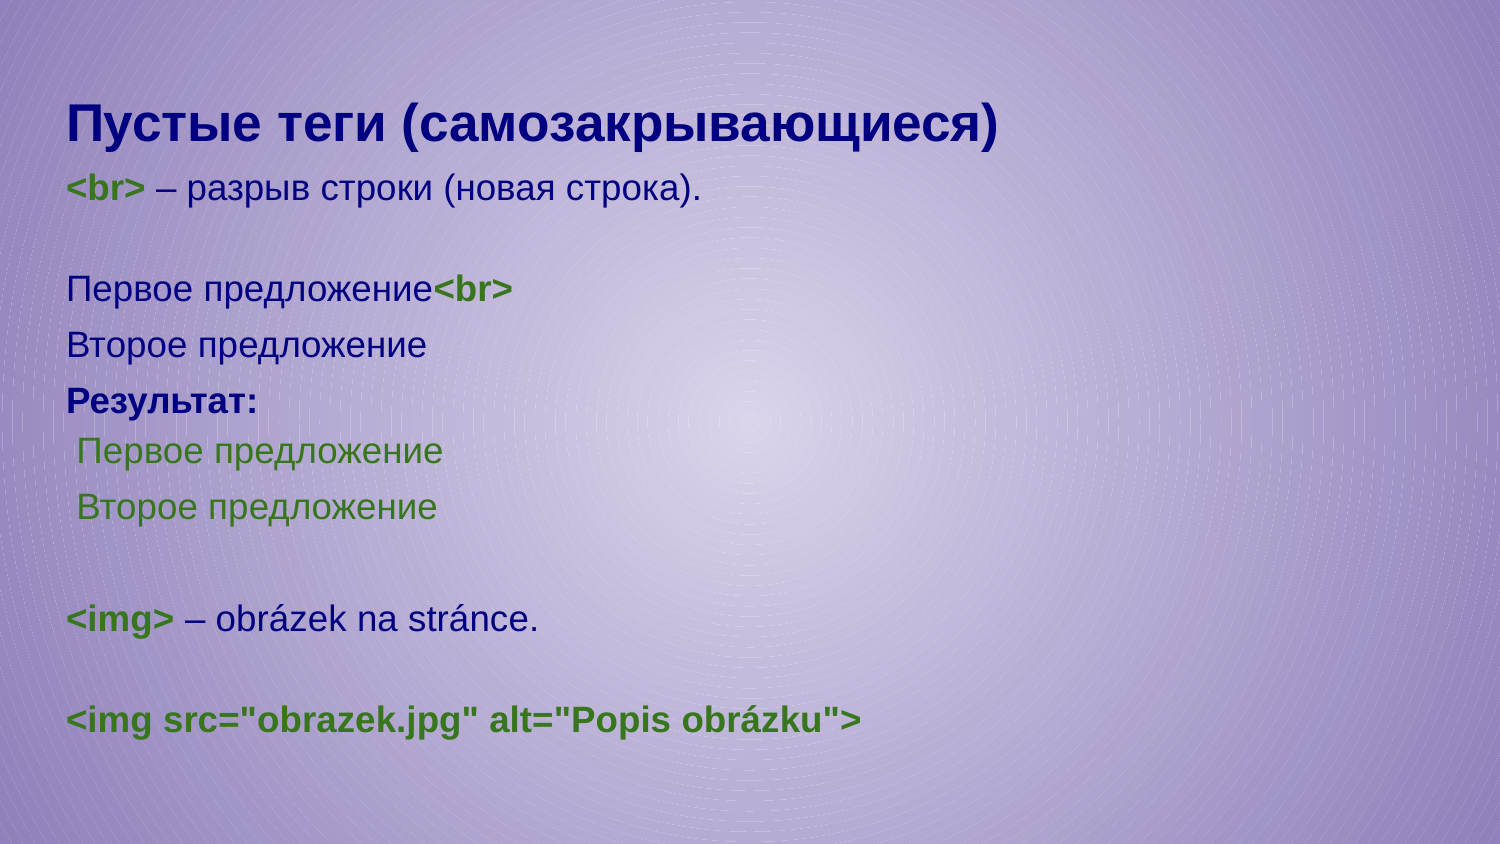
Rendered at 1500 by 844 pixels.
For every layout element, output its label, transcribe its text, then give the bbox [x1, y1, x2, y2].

list <br> – разрыв строки (новая строка). Первое предложение<br> Второе предложение Результат: Первое предложение Второе предложение <img> – obrázek na stránce. <img src="obrazek.jpg" alt="Popis obrázku"> [51, 142, 1449, 773]
title Пустые теги (самозакрывающиеся) [51, 72, 1449, 142]
